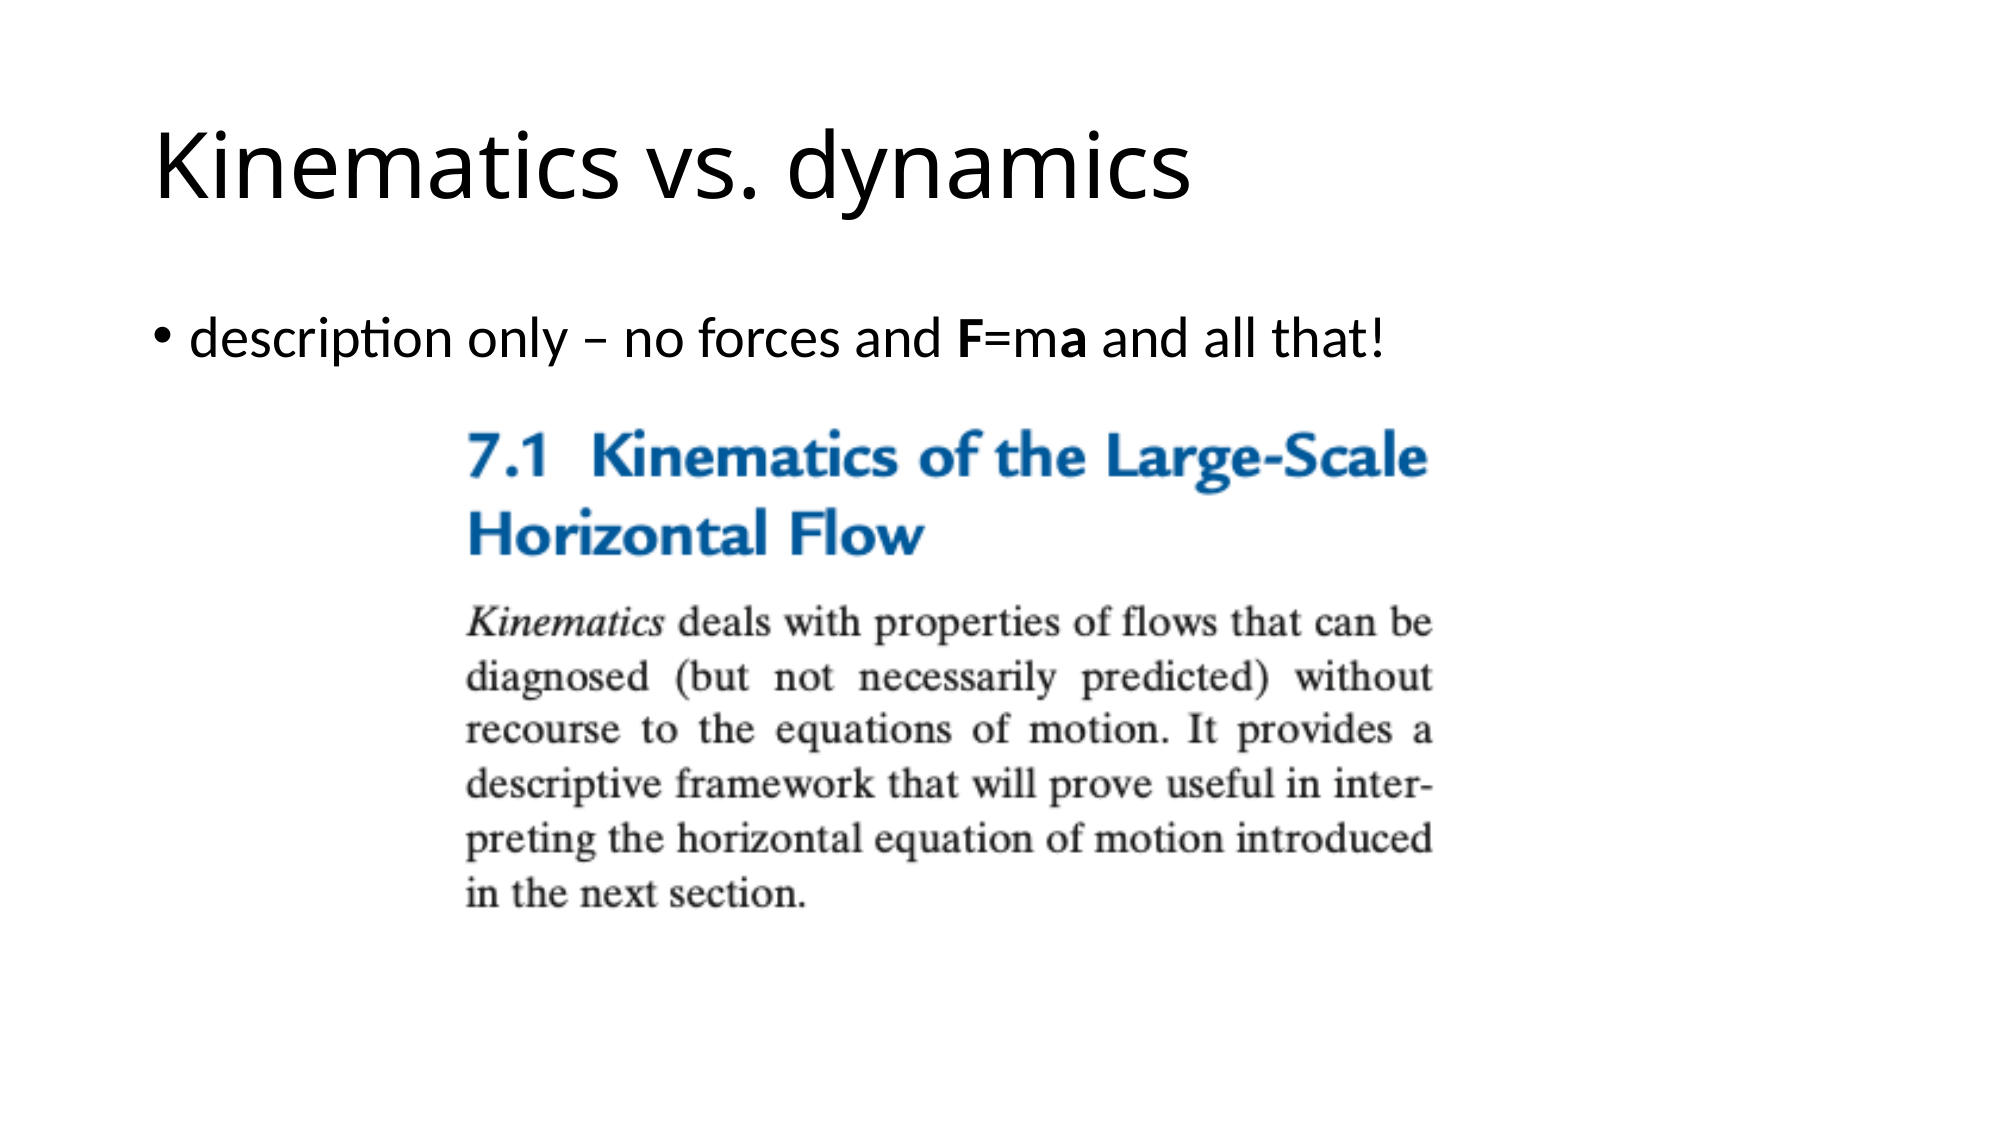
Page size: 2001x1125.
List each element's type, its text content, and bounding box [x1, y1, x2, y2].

picture [414, 396, 1469, 941]
title Kinematics vs. dynamics [137, 59, 1863, 278]
list description only – no forces and F=ma and all that! [137, 299, 1863, 1014]
